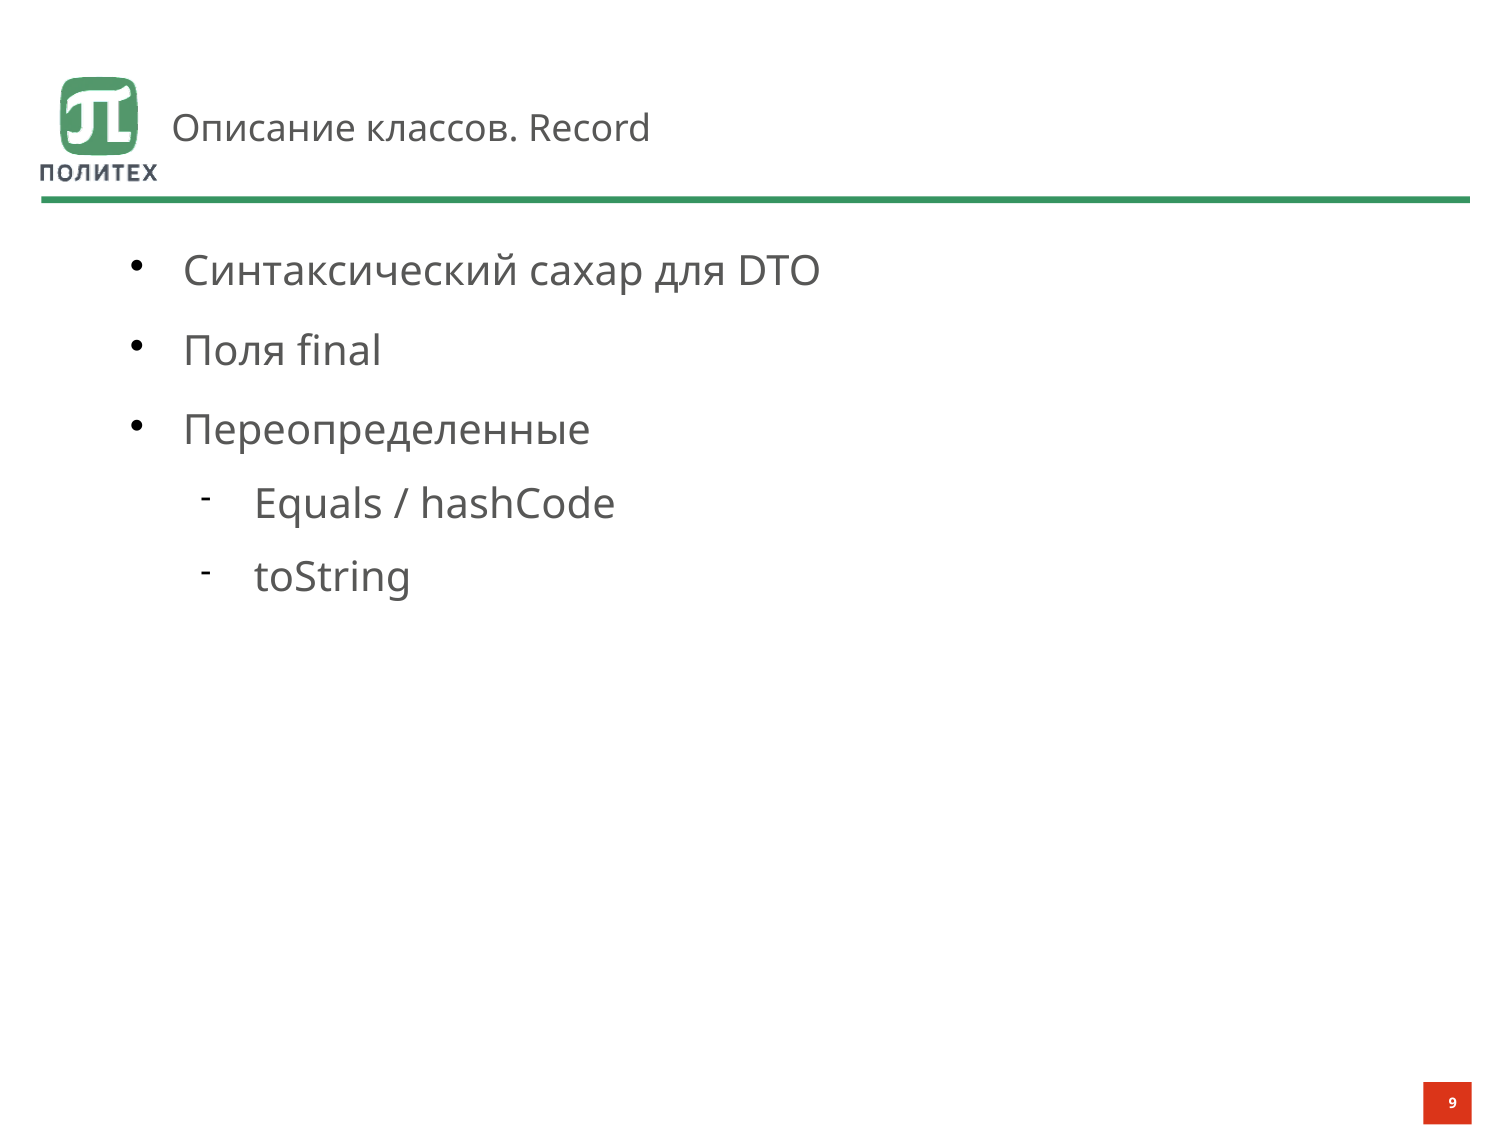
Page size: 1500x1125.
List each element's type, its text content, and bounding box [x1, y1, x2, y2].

picture [37, 70, 161, 184]
title Описание классов. Record [171, 71, 1470, 181]
slide_number 9 [1423, 1082, 1472, 1125]
list Синтаксический сахар для DTO Поля final Переопределенные Equals / hashCode toString [112, 243, 1400, 1023]
